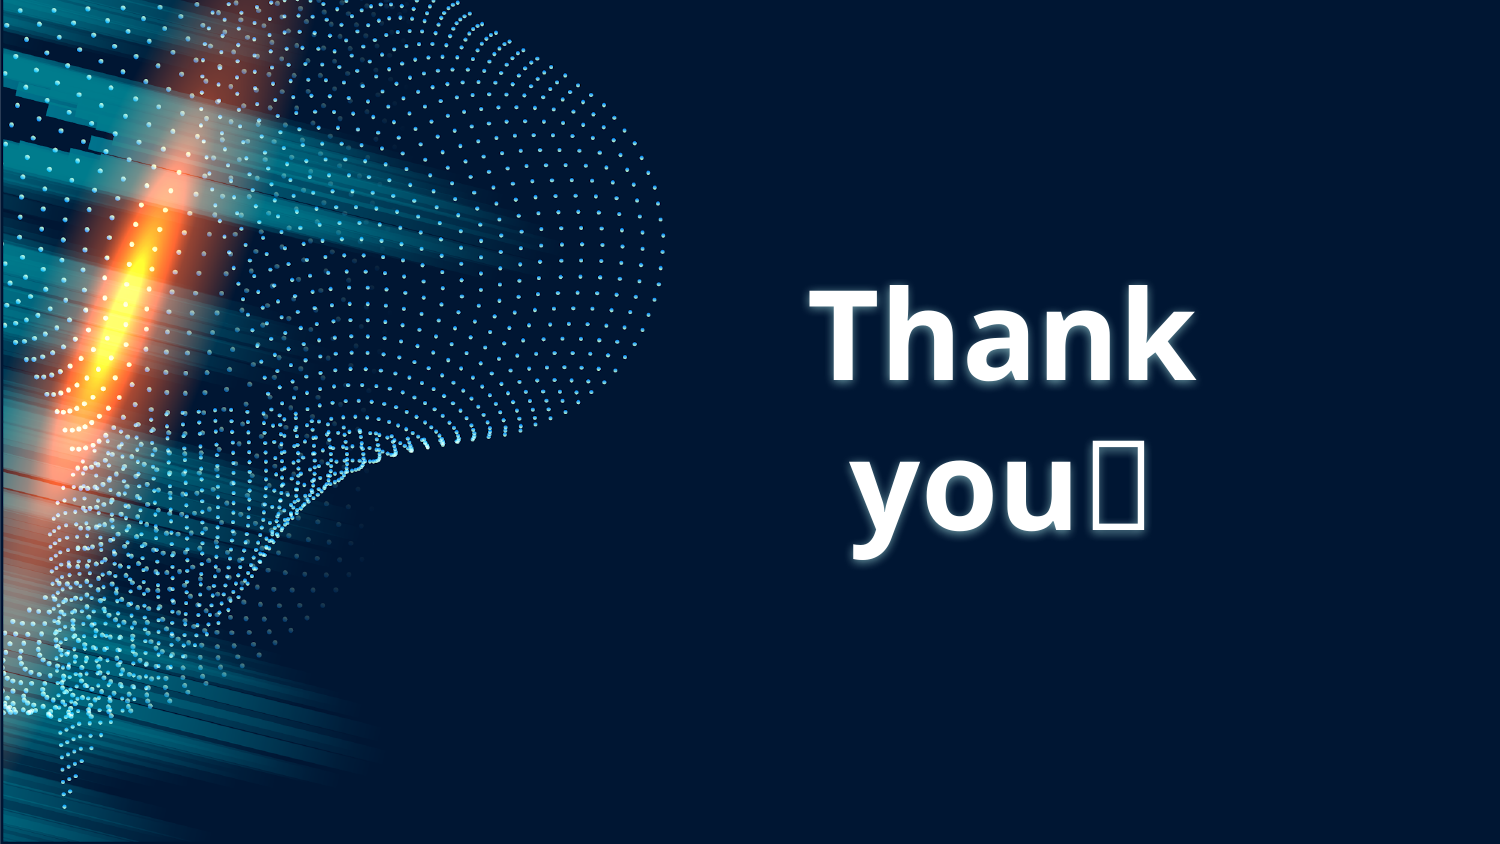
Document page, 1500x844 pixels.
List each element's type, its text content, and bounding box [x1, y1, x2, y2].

picture [0, 0, 1500, 844]
title Thank you [702, 464, 1303, 571]
